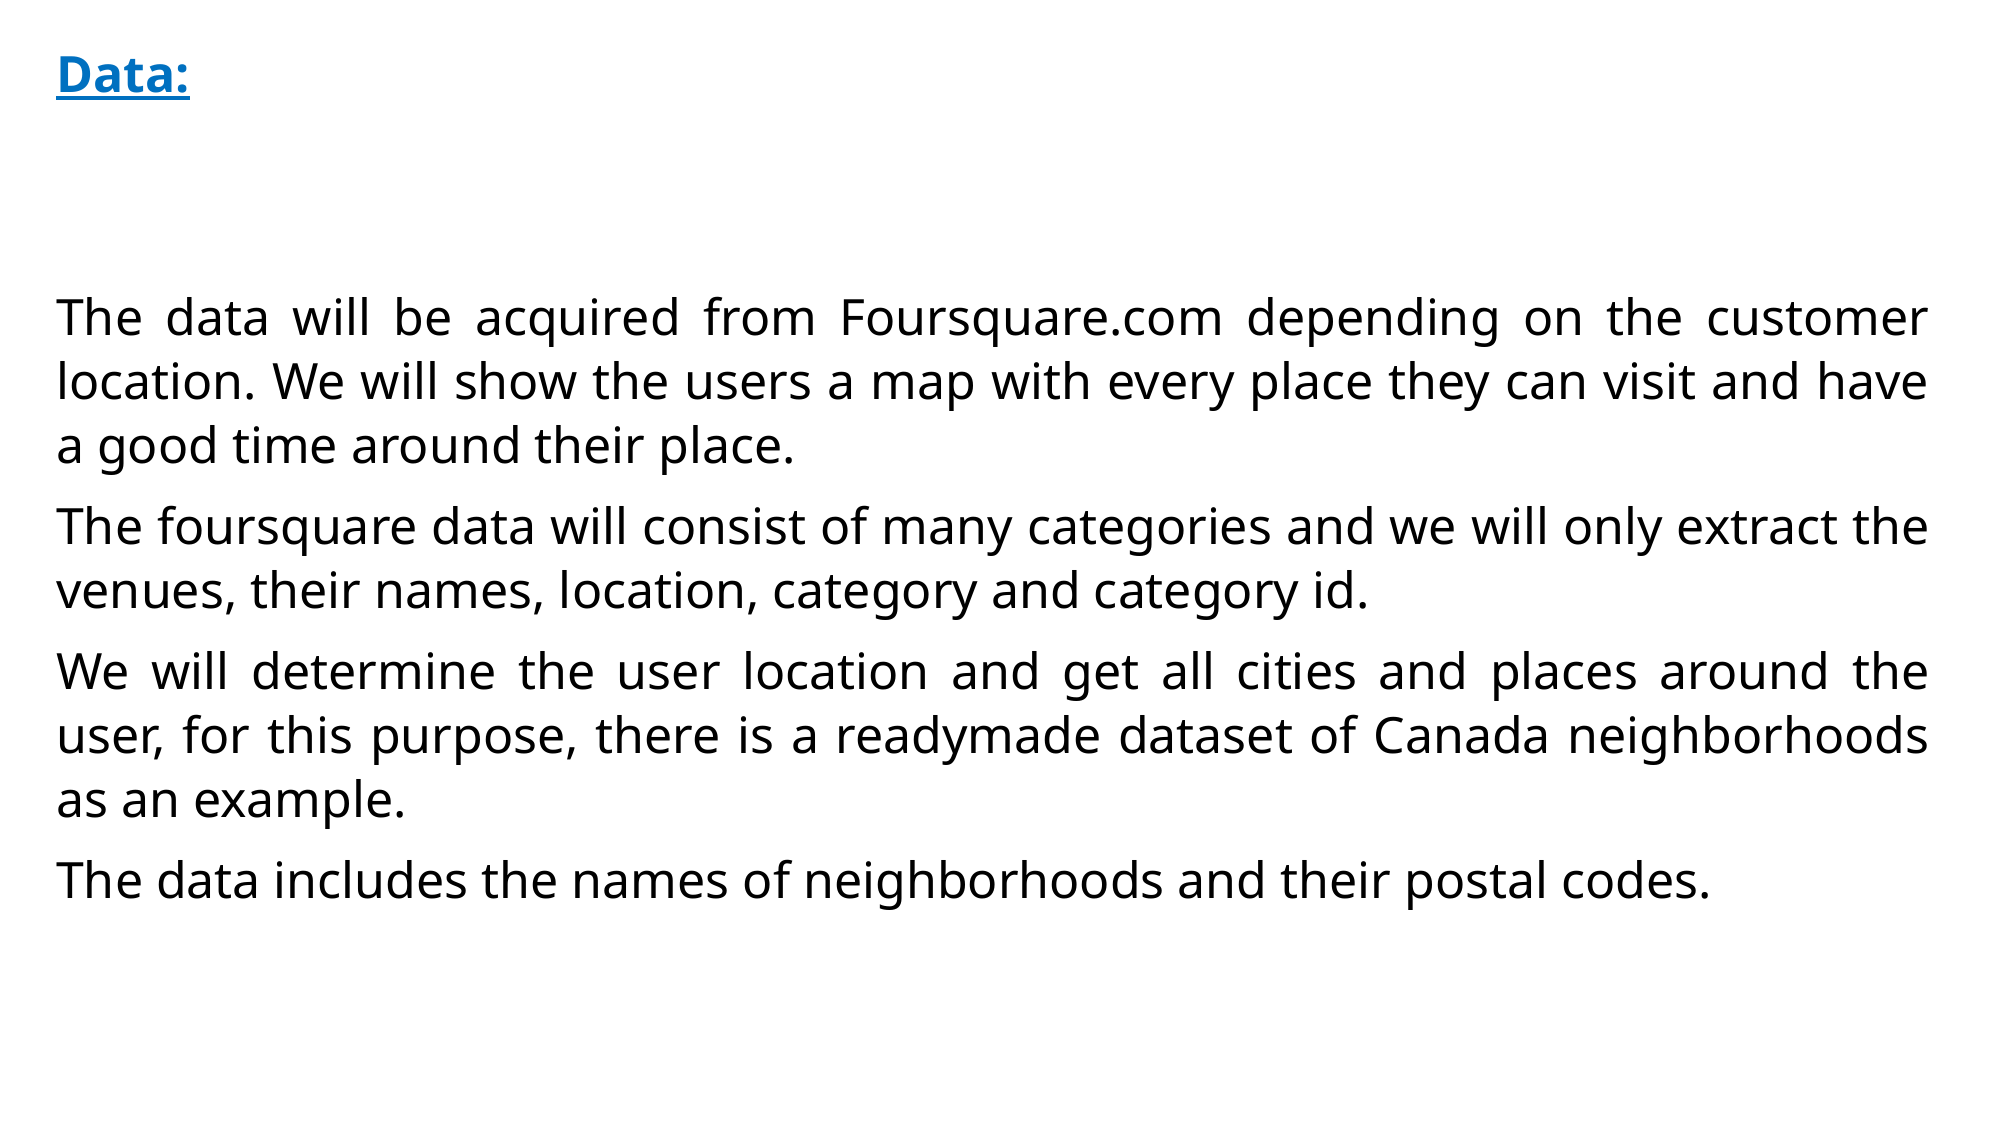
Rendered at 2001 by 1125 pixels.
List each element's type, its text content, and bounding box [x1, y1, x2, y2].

text_box Data: The data will be acquired from Foursquare.com depending on the customer location. We will show the users a map with every place they can visit and have a good time around their place. The foursquare data will consist of many categories and we will only extract the venues, their names, location, category and category id. We will determine the user location and get all cities and places around the user, for this purpose, there is a readymade dataset of Canada neighborhoods as an example. The data includes the names of neighborhoods and their postal codes. [41, 31, 1946, 917]
